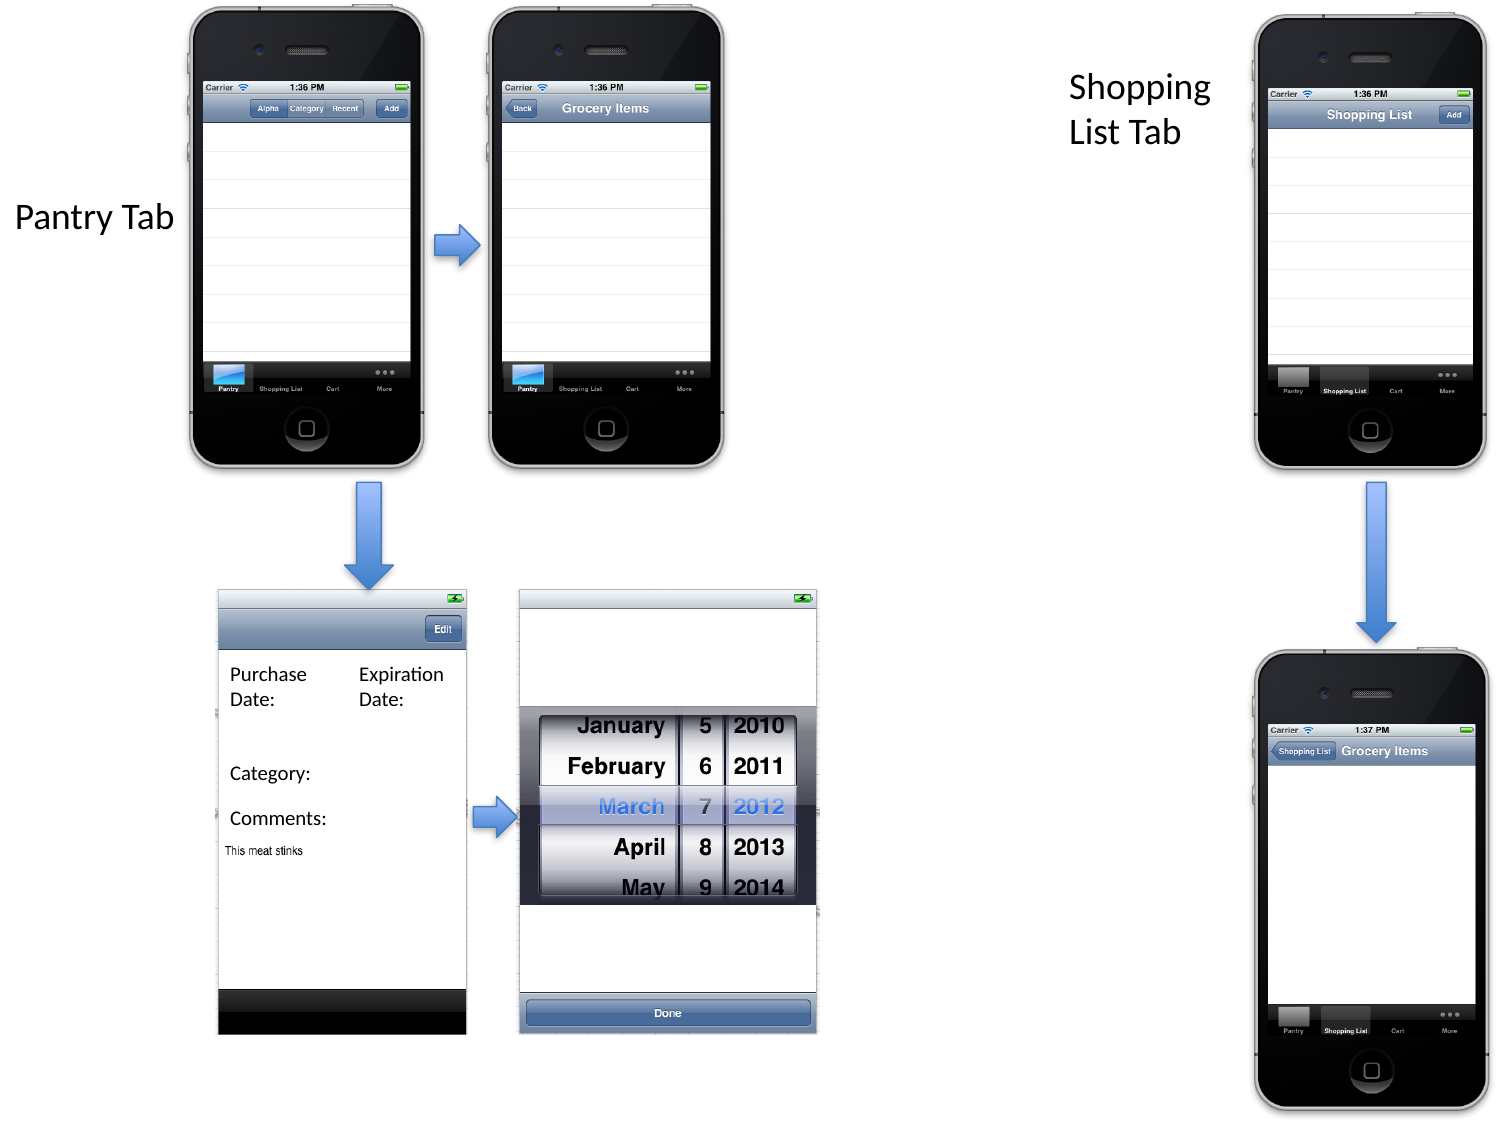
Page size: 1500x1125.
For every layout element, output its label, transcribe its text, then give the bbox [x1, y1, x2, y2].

text_box Pantry Tab [0, 184, 172, 245]
picture [477, 0, 735, 483]
text_box [343, 491, 395, 588]
picture [516, 589, 820, 1036]
picture [177, 0, 436, 483]
picture [215, 589, 468, 1036]
text_box [472, 795, 511, 839]
picture [1242, 6, 1497, 484]
text_box [440, 223, 472, 267]
text_box Shopping List Tab [1054, 54, 1237, 159]
picture [1242, 642, 1500, 1125]
text_box [1356, 492, 1397, 640]
